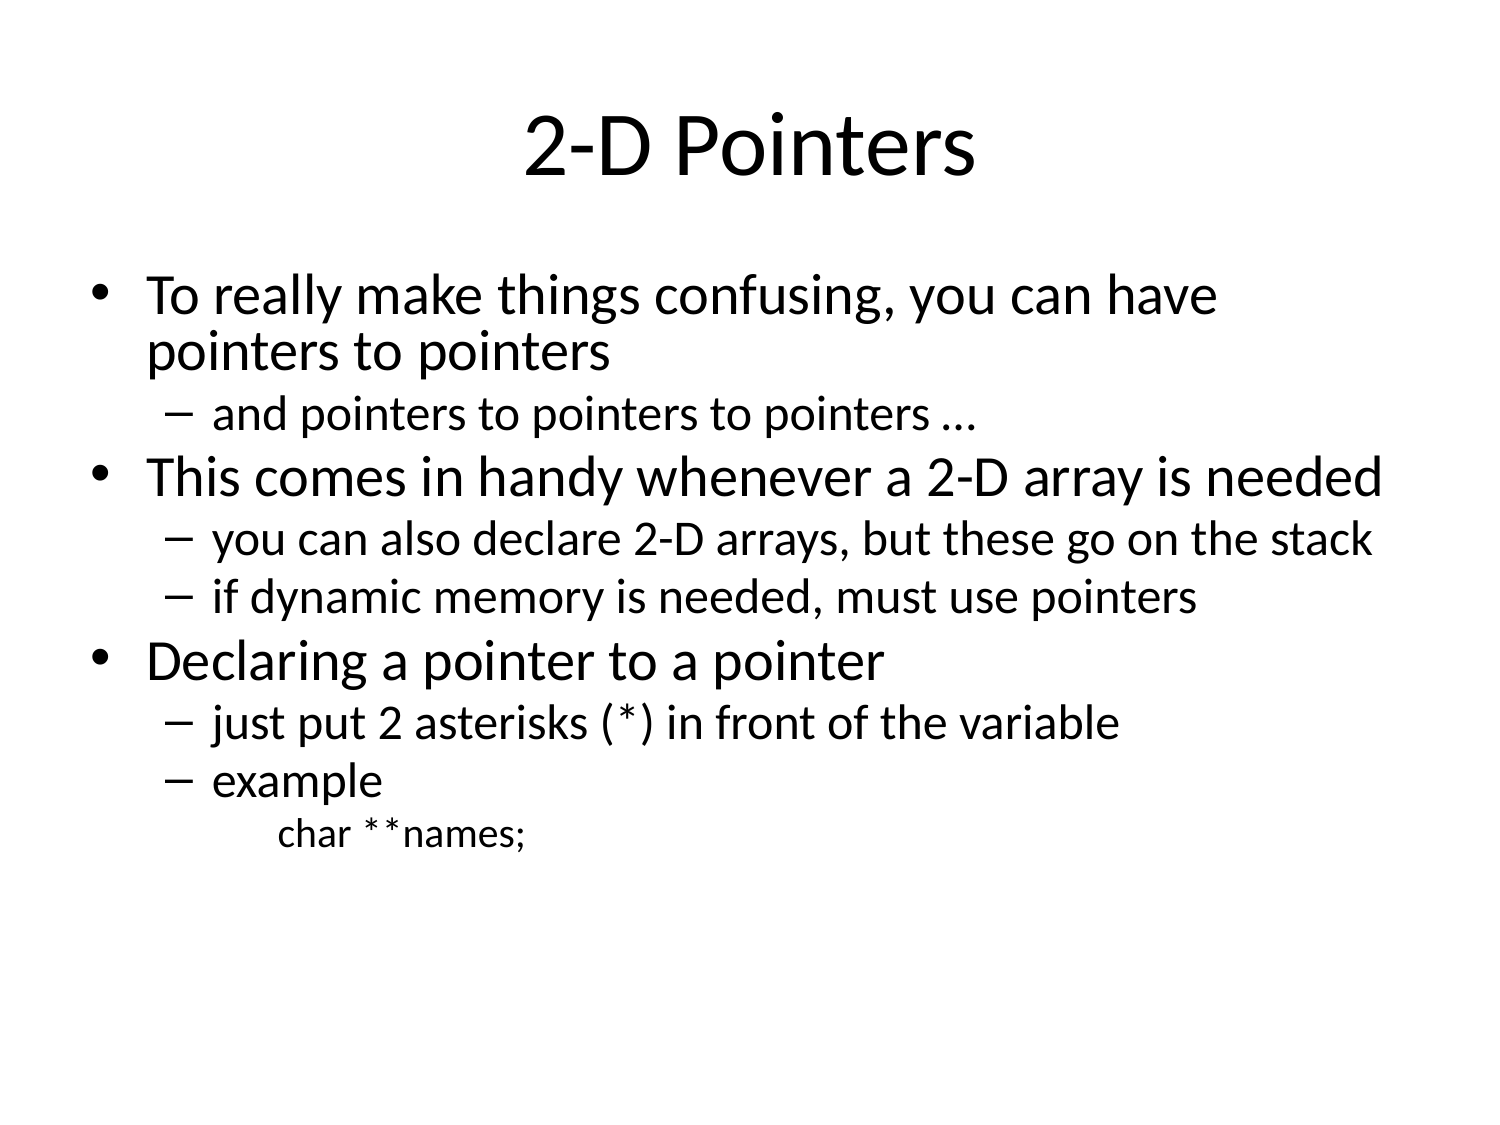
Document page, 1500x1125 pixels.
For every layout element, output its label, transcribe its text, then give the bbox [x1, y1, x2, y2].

list To really make things confusing, you can have pointers to pointers and pointers to pointers to pointers … This comes in handy whenever a 2-D array is needed you can also declare 2-D arrays, but these go on the stack if dynamic memory is needed, must use pointers Declaring a pointer to a pointer just put 2 asterisks (*) in front of the variable example char **names; [75, 262, 1425, 1005]
title 2-D Pointers [75, 45, 1425, 233]
